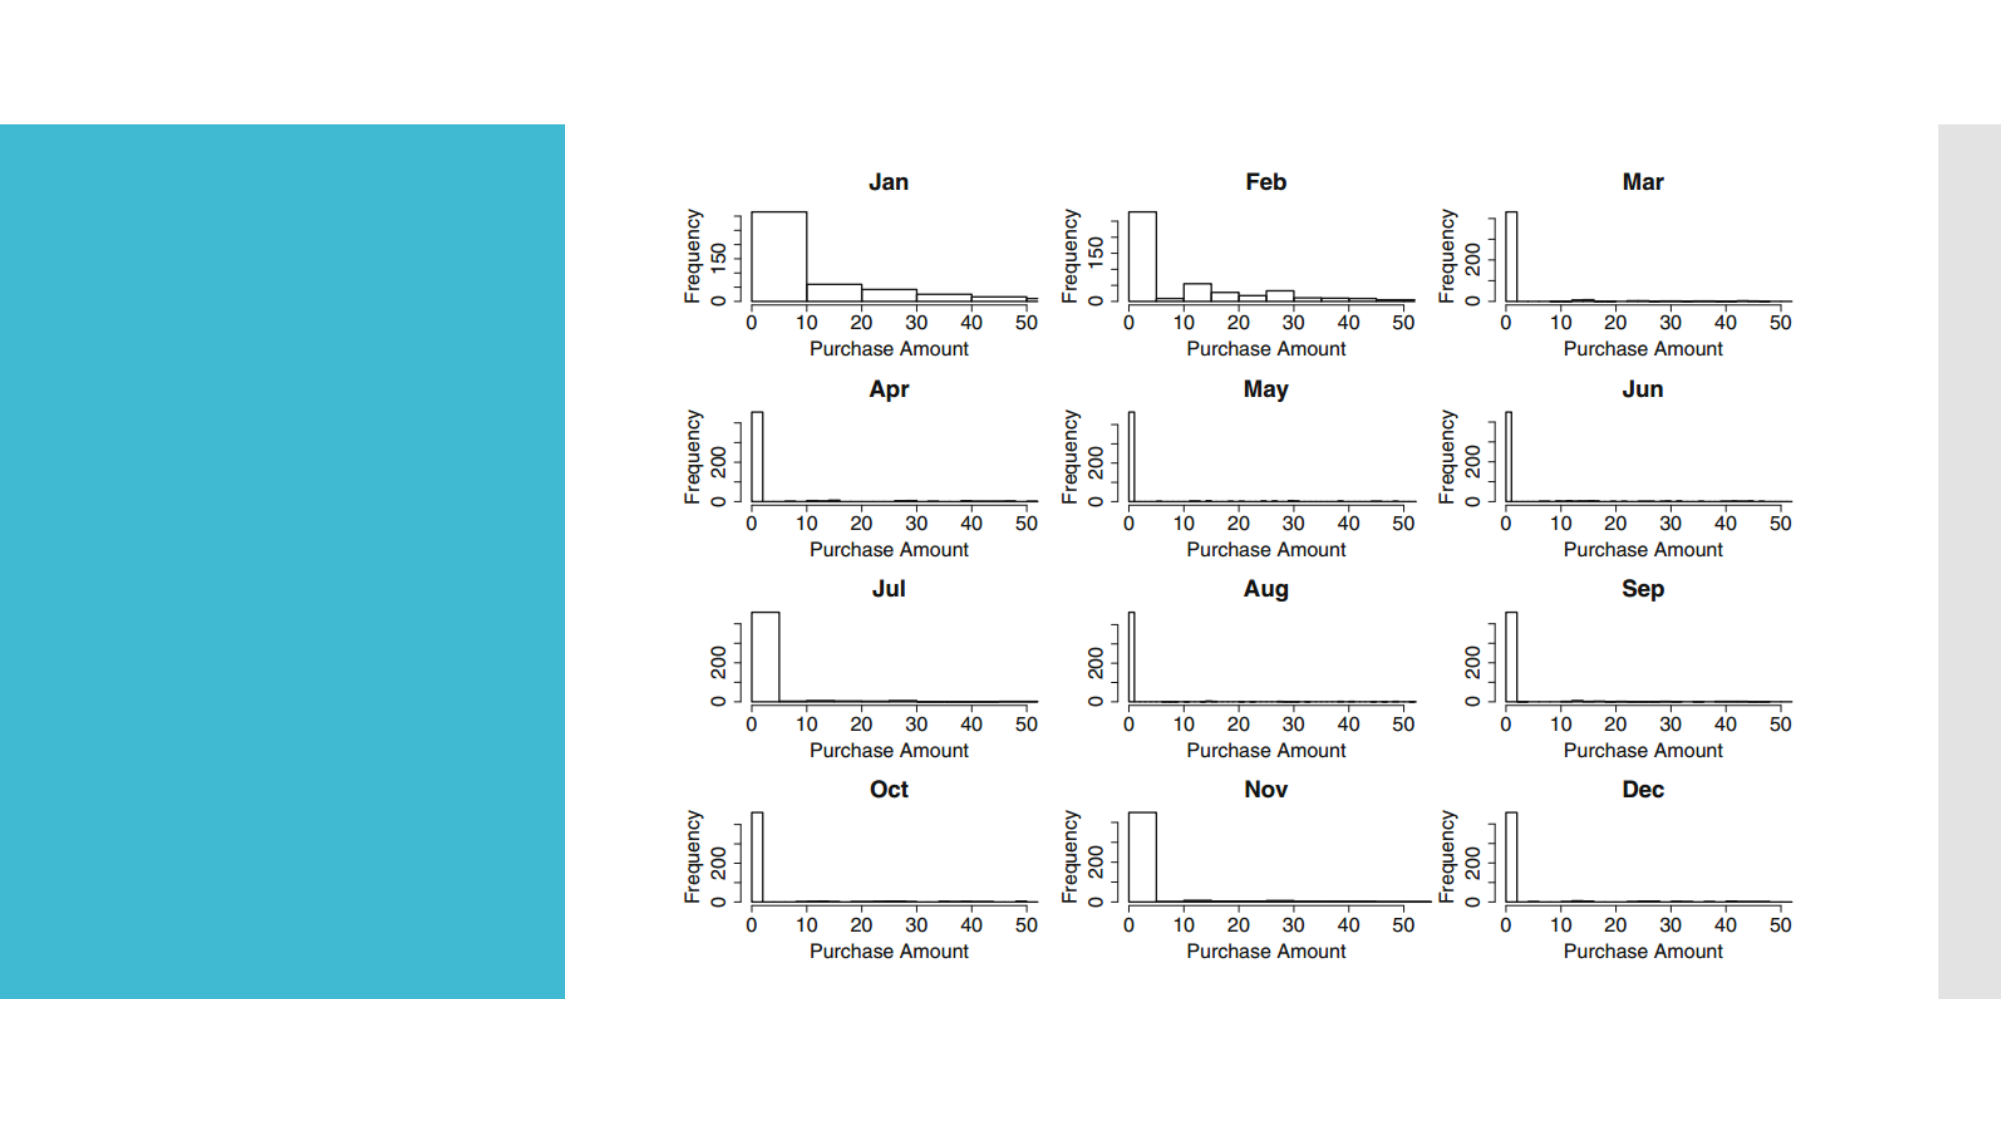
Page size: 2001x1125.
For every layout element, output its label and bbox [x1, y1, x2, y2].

list [649, 141, 1820, 982]
